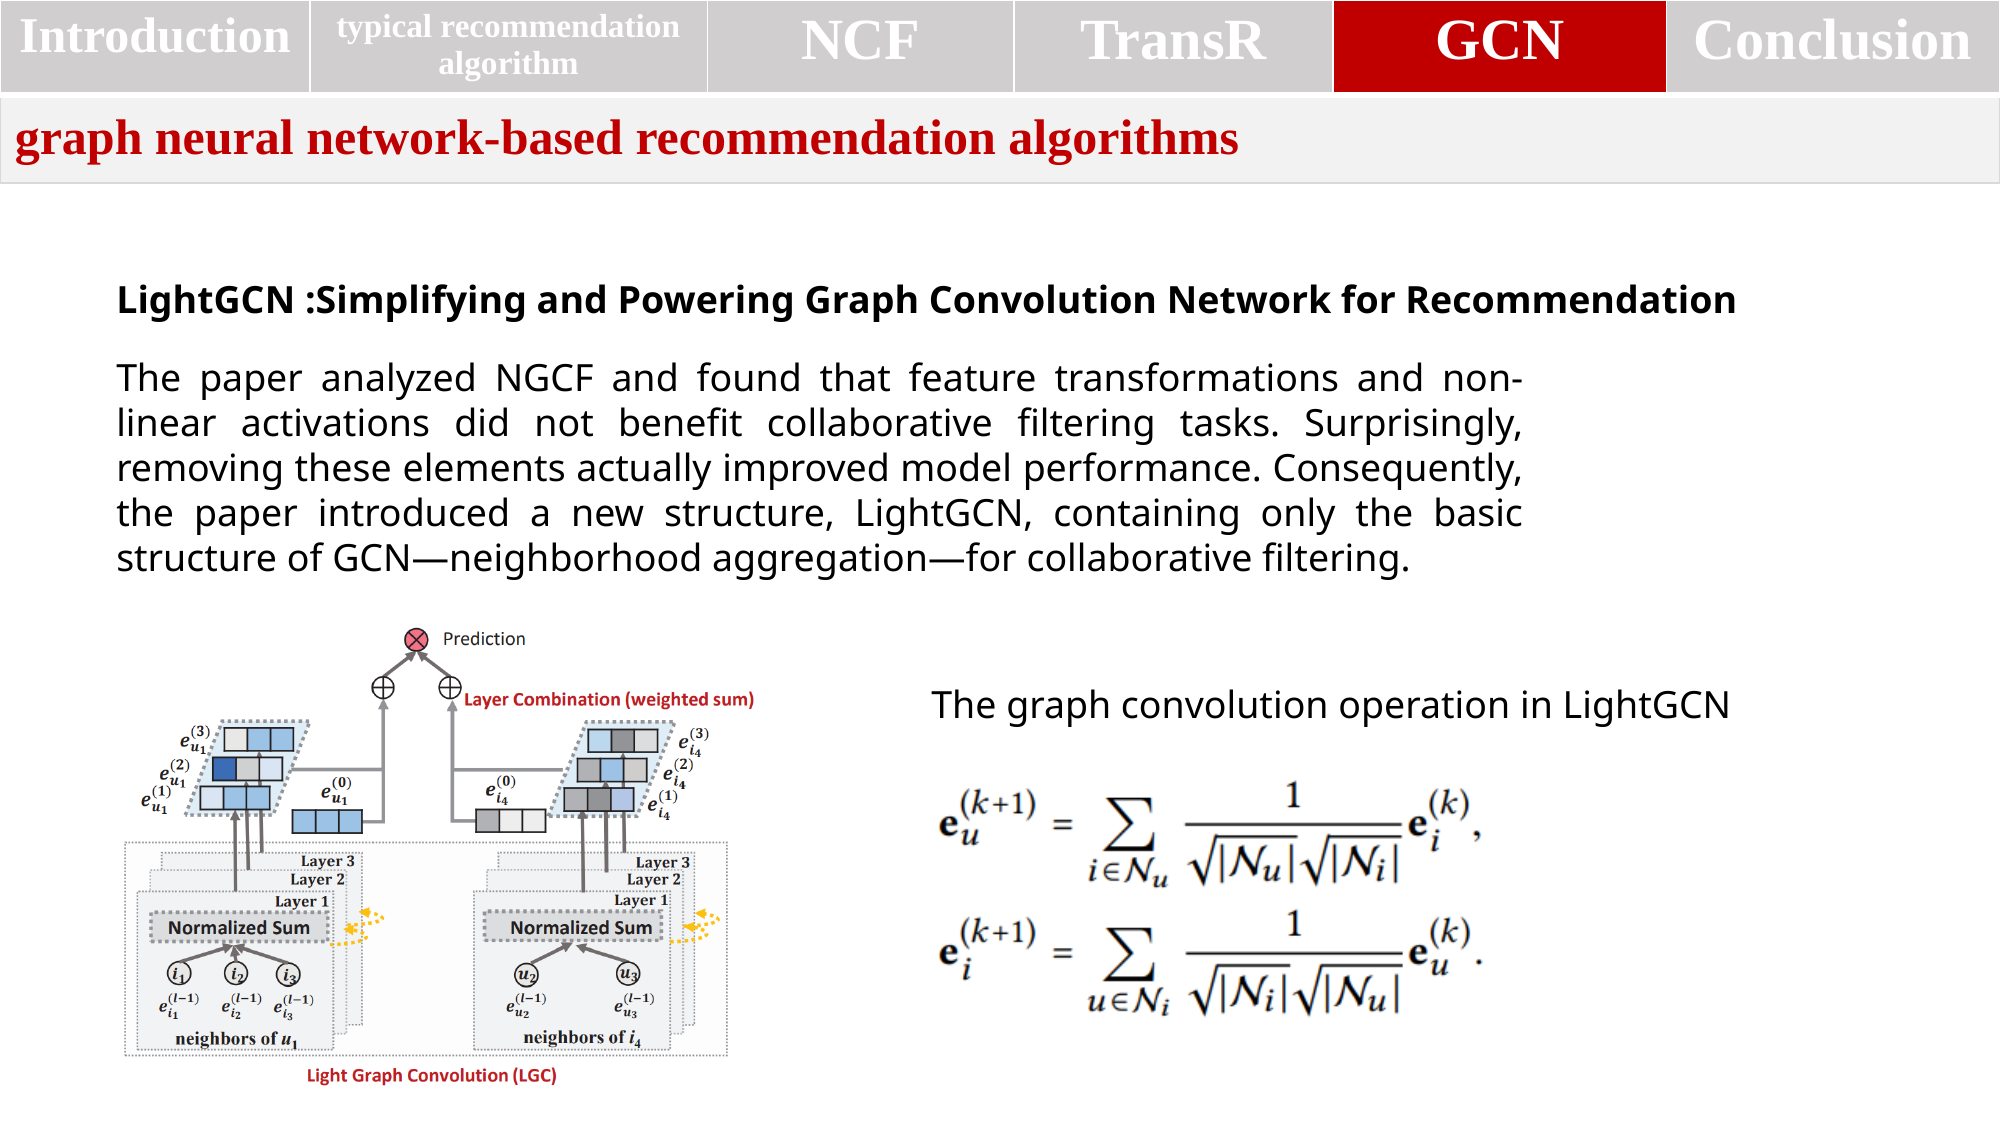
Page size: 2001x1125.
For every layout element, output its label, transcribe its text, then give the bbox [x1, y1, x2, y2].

table_header GCN [1334, 1, 1666, 92]
table_header TransR [1015, 1, 1332, 92]
picture [101, 617, 760, 1096]
text_box LightGCN :Simplifying and Powering Graph Convolution Network for Recommendation [101, 268, 1779, 329]
table_header NCF [708, 1, 1013, 92]
text_box The graph convolution operation in LightGCN [916, 673, 1793, 733]
text_box graph neural network-based recommendation algorithms [0, 98, 2000, 184]
table_header Conclusion [1667, 1, 1999, 92]
table_header typical recommendation algorithm [311, 1, 707, 92]
picture [887, 751, 1564, 1052]
text_box The paper analyzed NGCF and found that feature transformations and non-linear activations did not benefit collaborative filtering tasks. Surprisingly, removing these elements actually improved model performance. Consequently, the paper introduced a new structure, LightGCN, containing only the basic structure of GCN—neighborhood aggregation—for collaborative filtering. [101, 346, 1540, 587]
table_header Introduction [1, 1, 309, 92]
